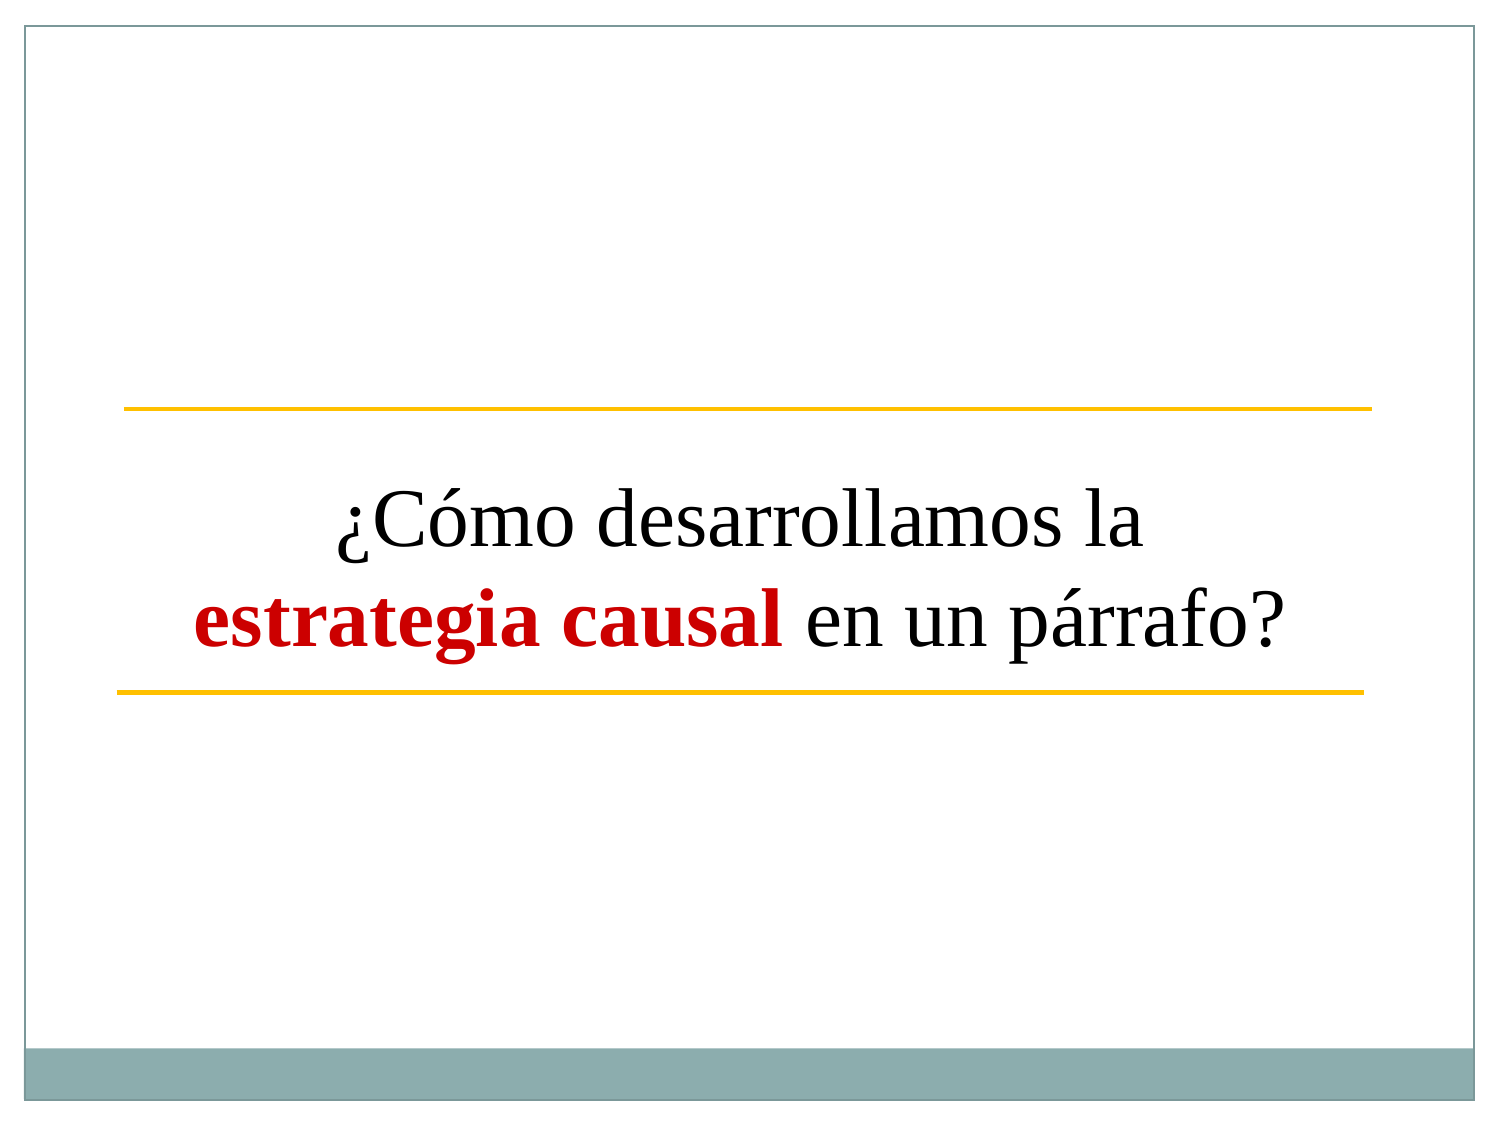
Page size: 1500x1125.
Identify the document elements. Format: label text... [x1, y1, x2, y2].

text_box ¿Cómo desarrollamos la estrategia causal en un párrafo? [137, 456, 1343, 671]
